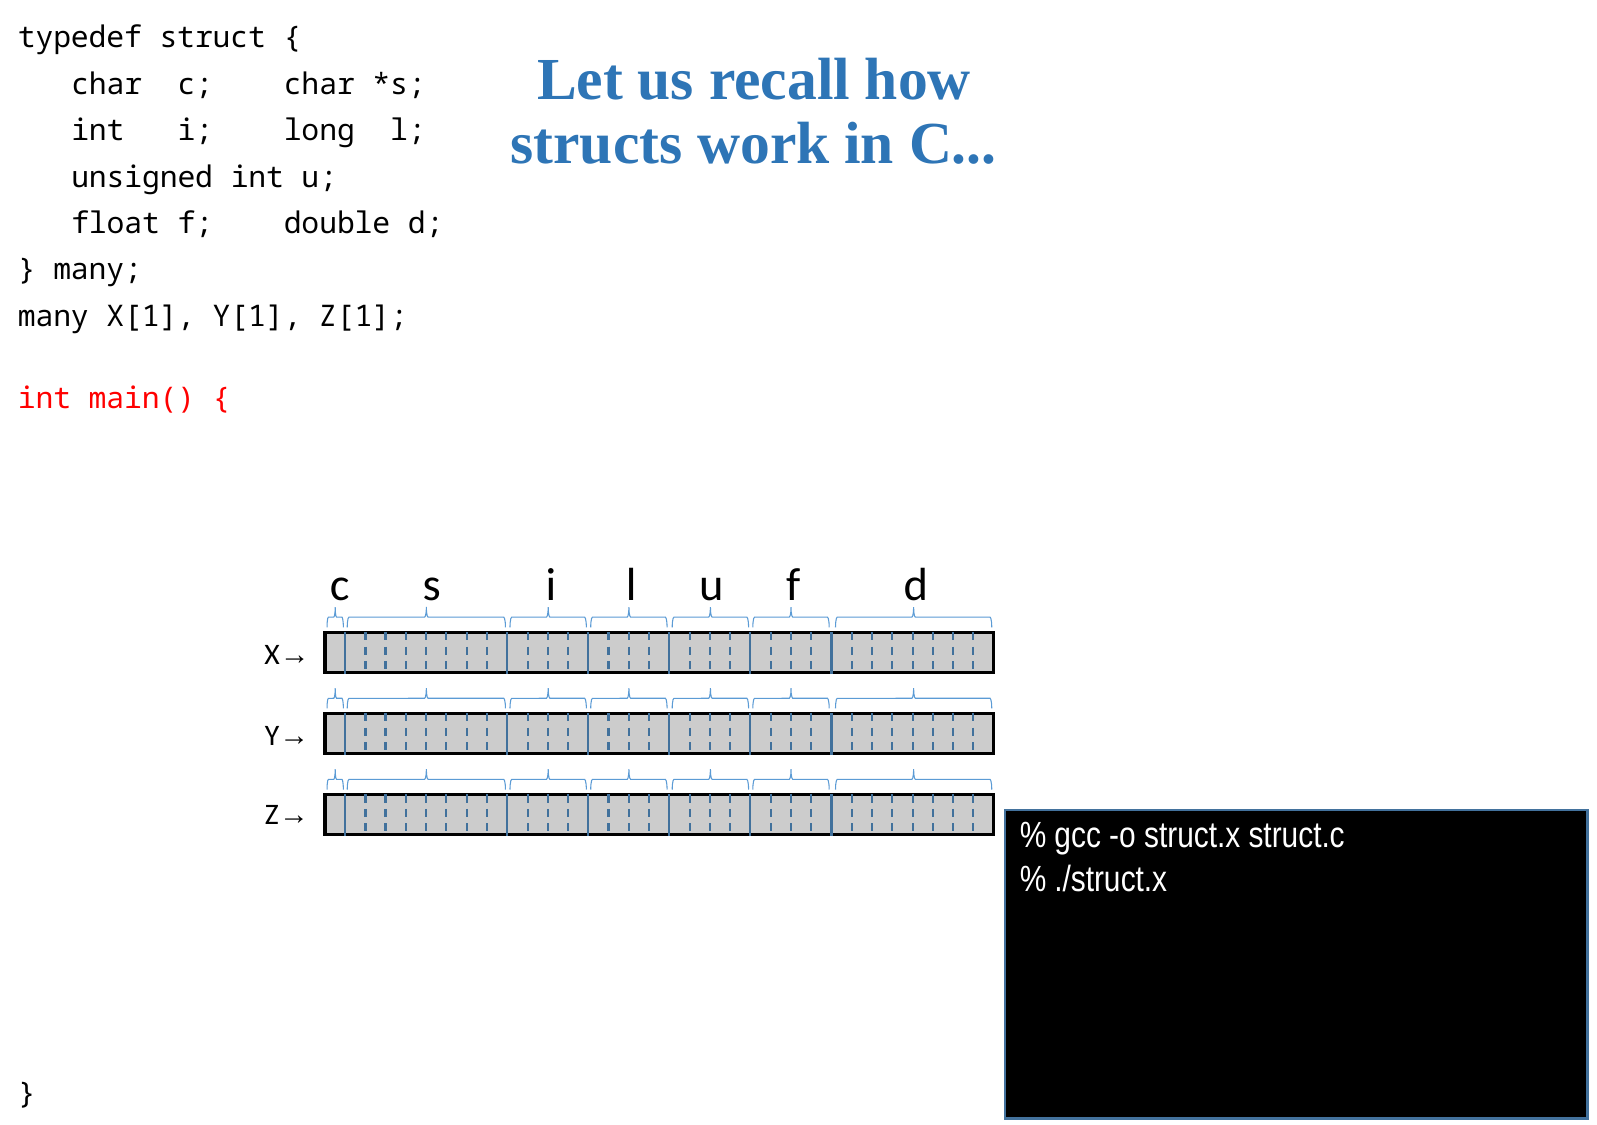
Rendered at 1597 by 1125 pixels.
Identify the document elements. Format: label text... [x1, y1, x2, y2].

text_box c s i l u f d [303, 557, 995, 607]
list typedef struct { char c; char *s; int i; long l; unsigned int u; float f; double d; } many; many X[1], Y[1], Z[1]; int main() { printf(“many=%u (c=%u s=%u i=%u l=%u u=%u f=%u d=%u)\n", sizeof(many),sizeof(char),sizeof(char*),sizeof(int), sizeof(unsigned int),sizeof(float),sizeof(double)); X->c = 'A'; Z->f = 6.0; Z->c = 'B'; Z->i = 6; Y->i = Z->i; Y->c = X->c; Y->d = Z->i; Y->f = Y->d; printf("X->c=%c Y->f=%f Z->u=%u\n",X->c,Y->f,Z->u); Z->i = Y->u; printf("X->c=%c Y->f=%f Z->u=%u\n",X->c,Y->f,Z->u); } [3, 0, 1350, 1125]
text_box % gcc -o struct.x struct.c % ./struct.x [1004, 809, 1589, 1120]
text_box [247, 606, 994, 836]
text_box Let us recall how structs work in C... [484, 36, 1024, 188]
